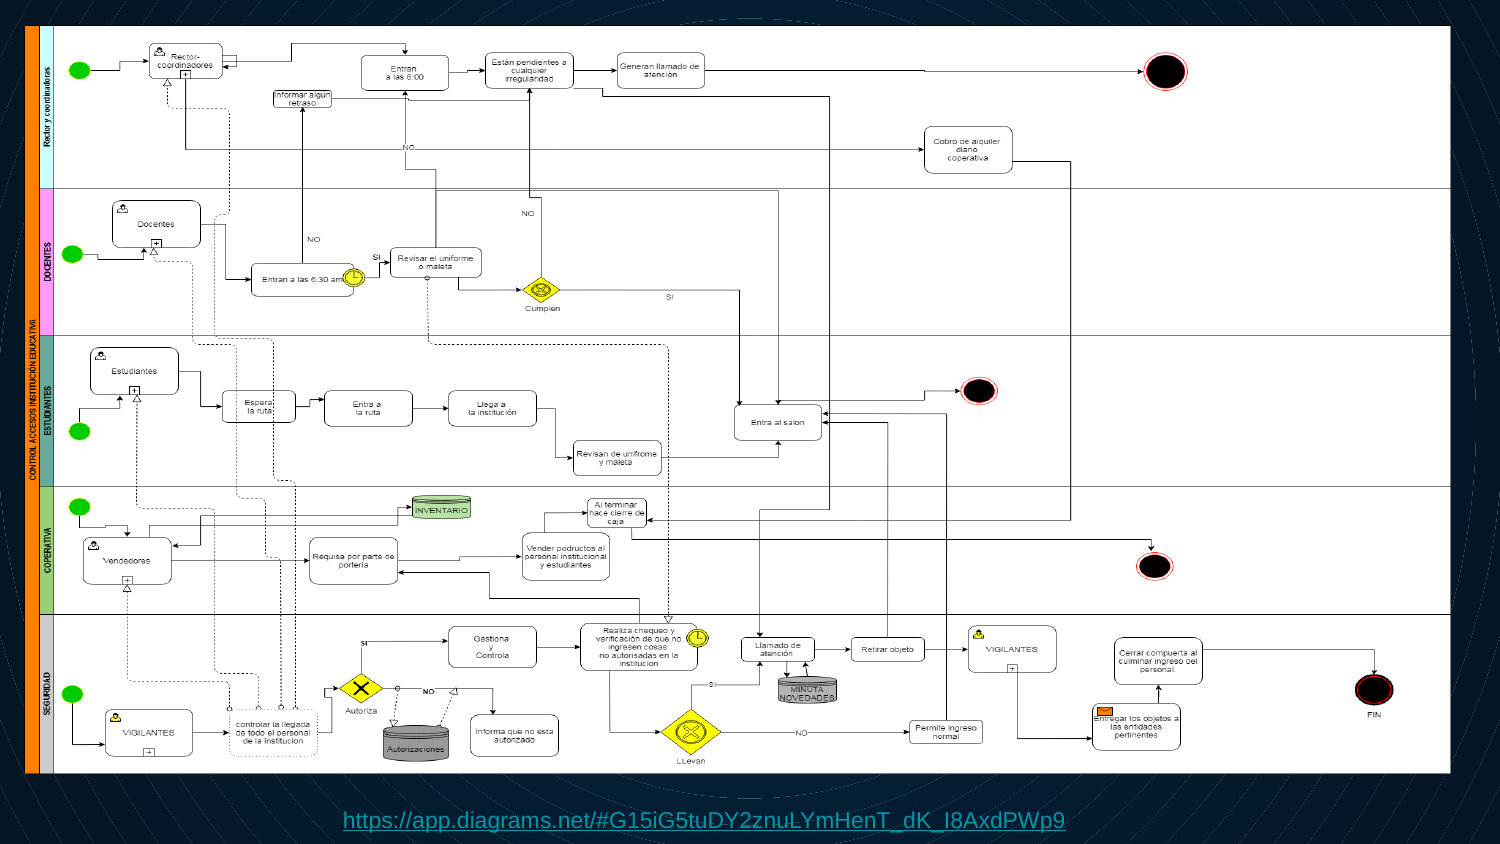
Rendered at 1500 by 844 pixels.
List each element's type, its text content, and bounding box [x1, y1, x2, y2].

text_box https://app.diagrams.net/#G15iG5tuDY2znuLYmHenT_dK_I8AxdPWp9 [327, 790, 1096, 844]
picture [24, 24, 1452, 774]
